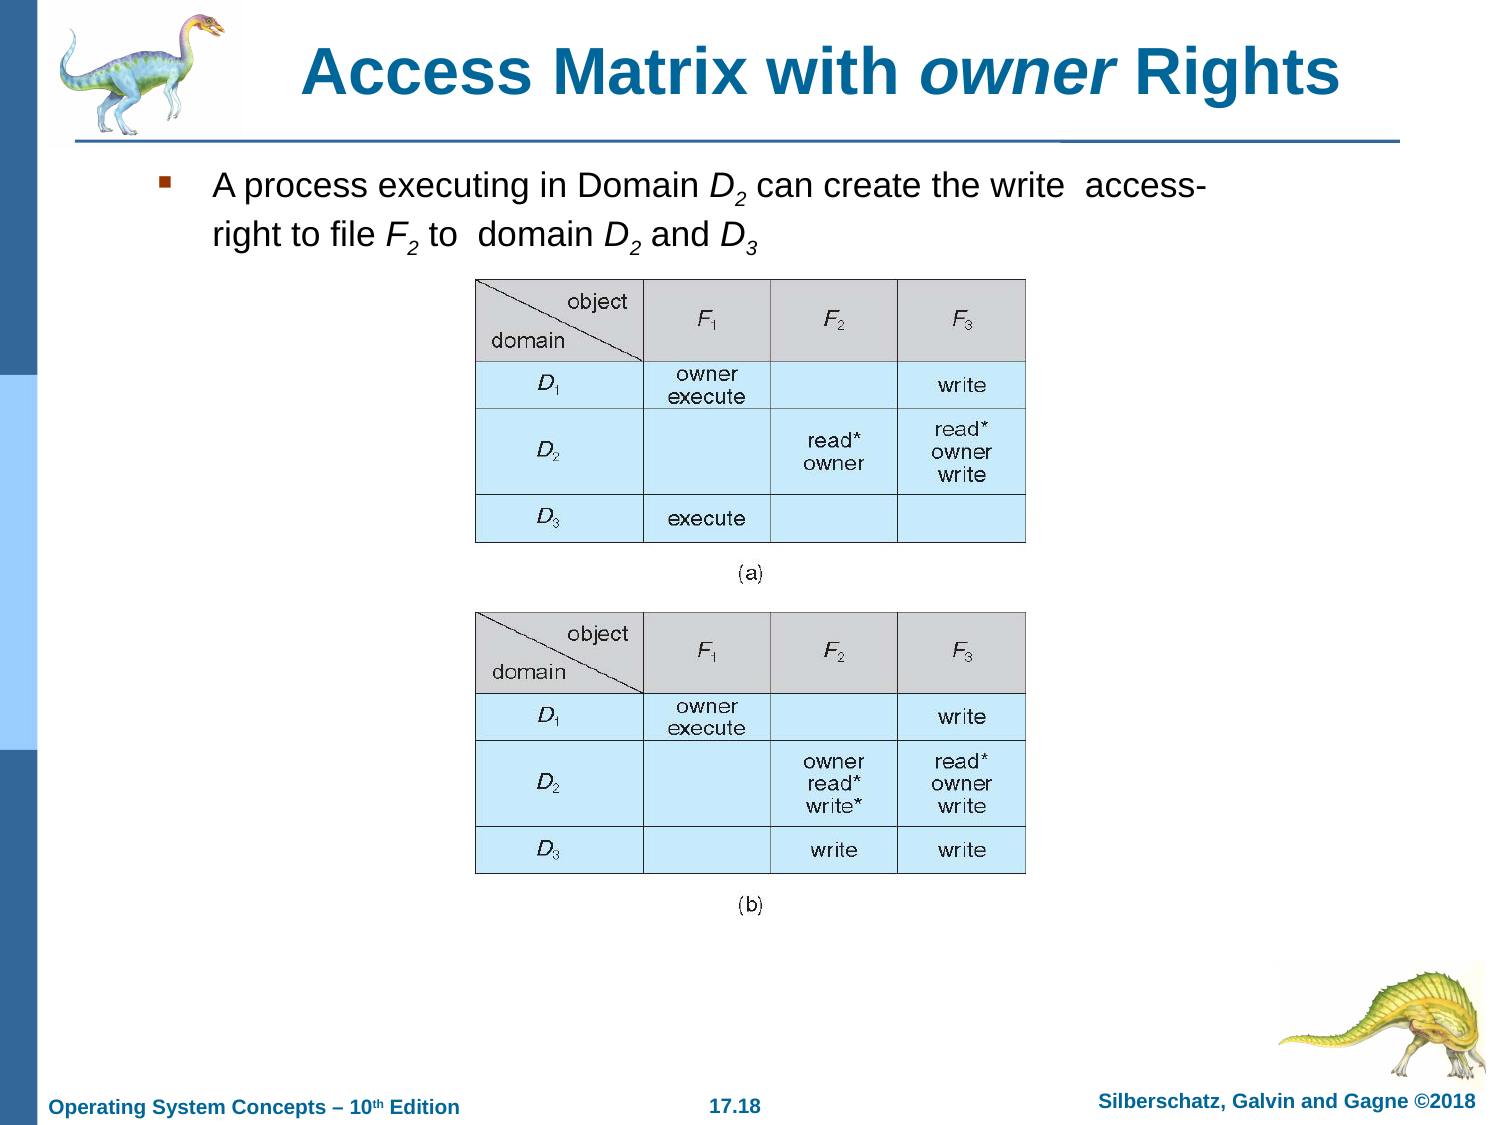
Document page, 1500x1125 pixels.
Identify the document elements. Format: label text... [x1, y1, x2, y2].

list A process executing in Domain D2 can create the write access-right to file F2 to domain D2 and D3 [141, 155, 1234, 922]
picture [46, 0, 243, 149]
picture [1275, 959, 1486, 1090]
title Access Matrix with owner Rights [164, 20, 1478, 116]
picture [475, 279, 1026, 916]
